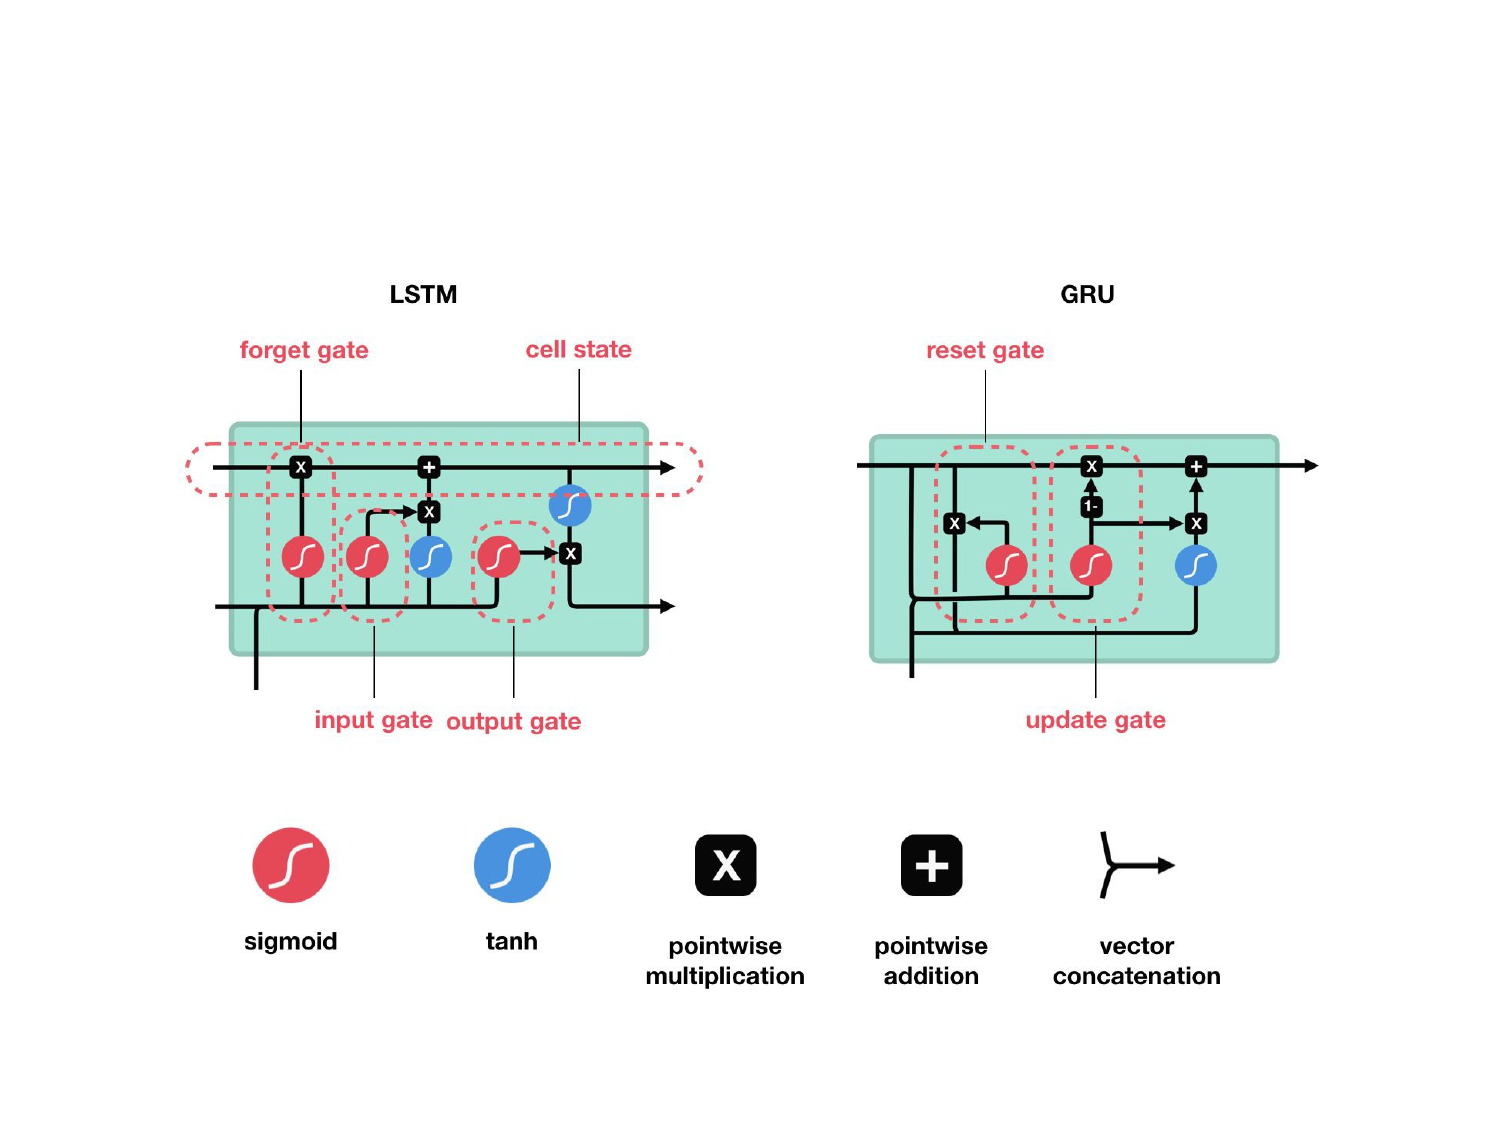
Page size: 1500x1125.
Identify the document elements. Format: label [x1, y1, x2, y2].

picture [178, 280, 1319, 990]
